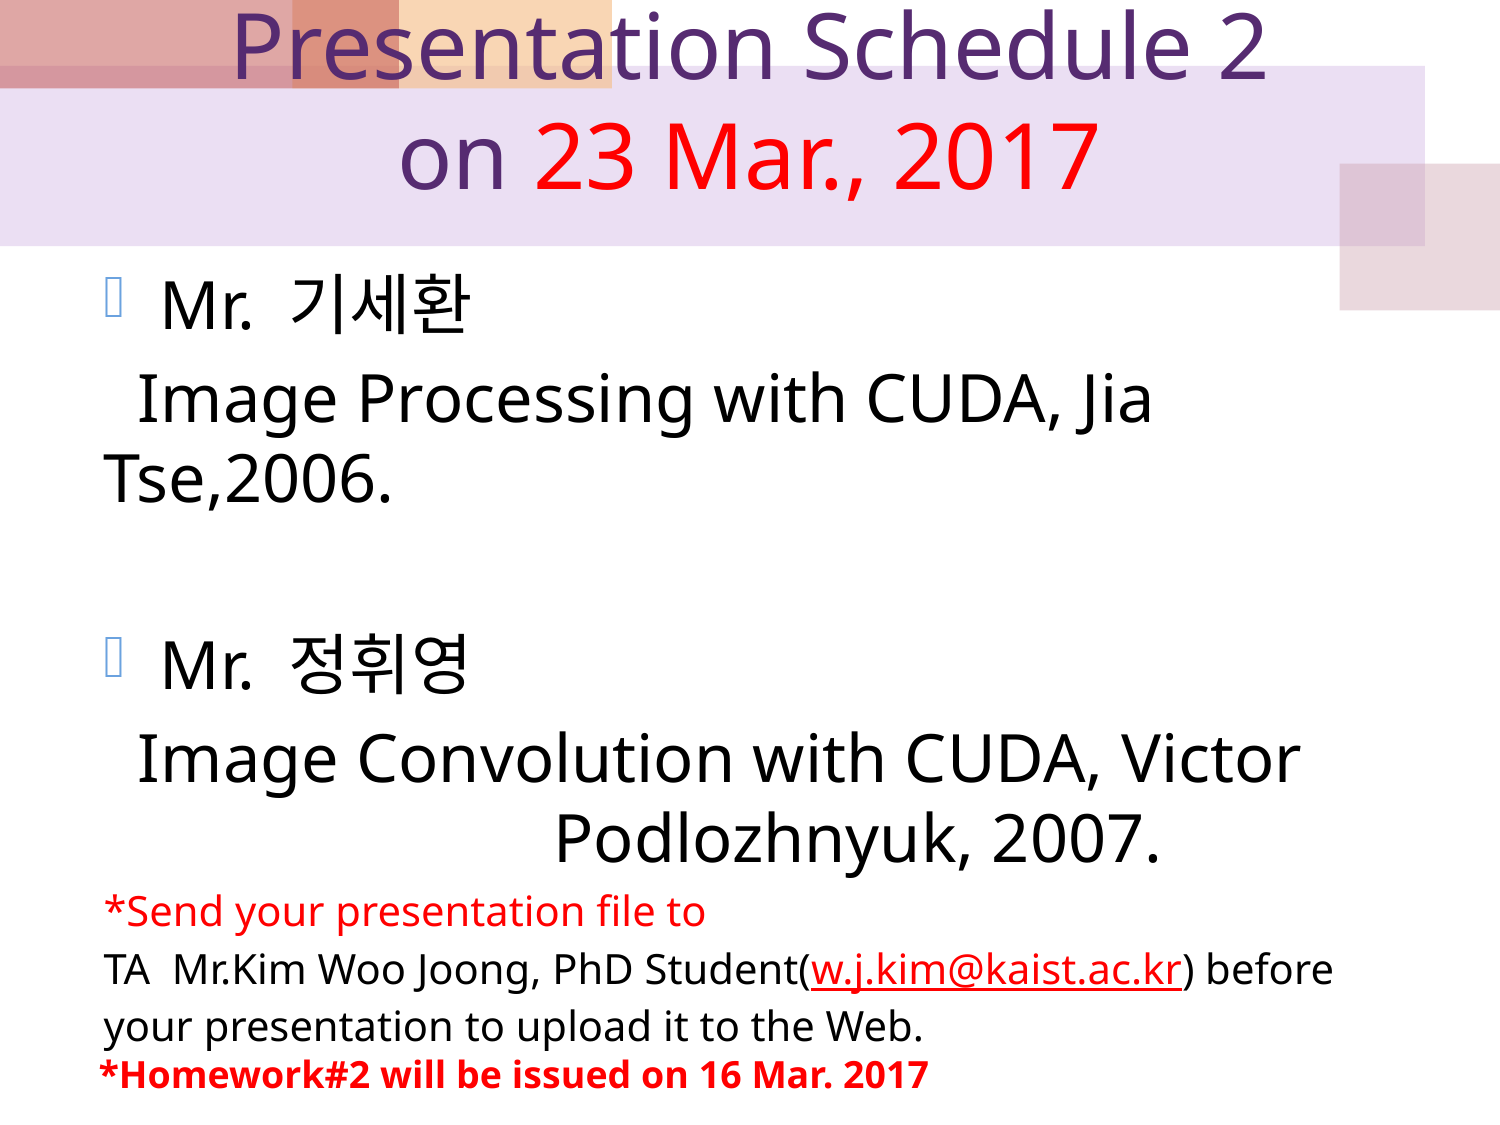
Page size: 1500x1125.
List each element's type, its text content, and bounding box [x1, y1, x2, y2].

title Presentation Schedule 2 on 23 Mar., 2017 [75, 19, 1425, 177]
list Mr. 기세환 Image Processing with CUDA, Jia Tse,2006. Mr. 정휘영 Image Convolution with CUDA, Victor Podlozhnyuk, 2007. *Send your presentation file to TA Mr.Kim Woo Joong, PhD Student(w.j.kim@kaist.ac.kr) before your presentation to upload it to the Web. [88, 255, 1439, 998]
text_box *Homework#2 will be issued on 16 Mar. 2017 [83, 1043, 1407, 1104]
